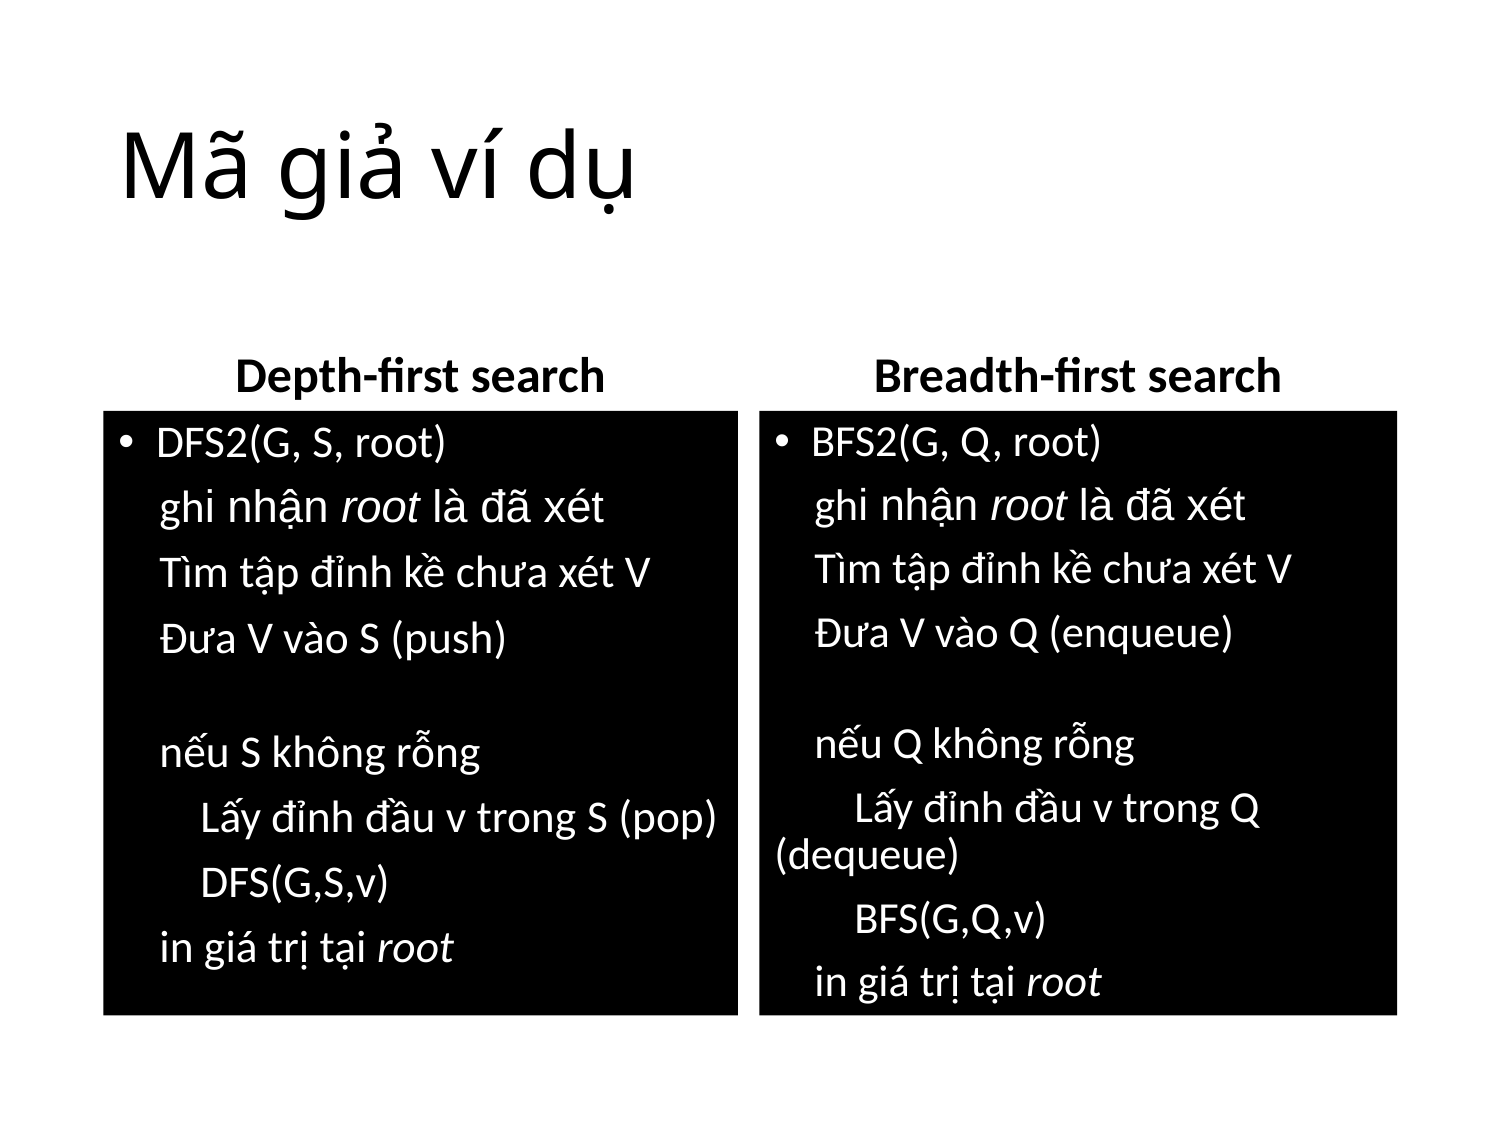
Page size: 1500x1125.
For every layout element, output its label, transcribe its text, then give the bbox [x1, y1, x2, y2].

list BFS2(G, Q, root) ghi nhận root là đã xét Tìm tập đỉnh kề chưa xét V Đưa V vào Q (enqueue) nếu Q không rỗng Lấy đỉnh đầu v trong Q (dequeue) BFS(G,Q,v) in giá trị tại root [759, 410, 1398, 1016]
list Breadth-first search [759, 275, 1398, 410]
title Mã giả ví dụ [103, 59, 1398, 278]
list Depth-first search [103, 275, 738, 410]
list DFS2(G, S, root) ghi nhận root là đã xét Tìm tập đỉnh kề chưa xét V Đưa V vào S (push) nếu S không rỗng Lấy đỉnh đầu v trong S (pop) DFS(G,S,v) in giá trị tại root [103, 410, 738, 1016]
